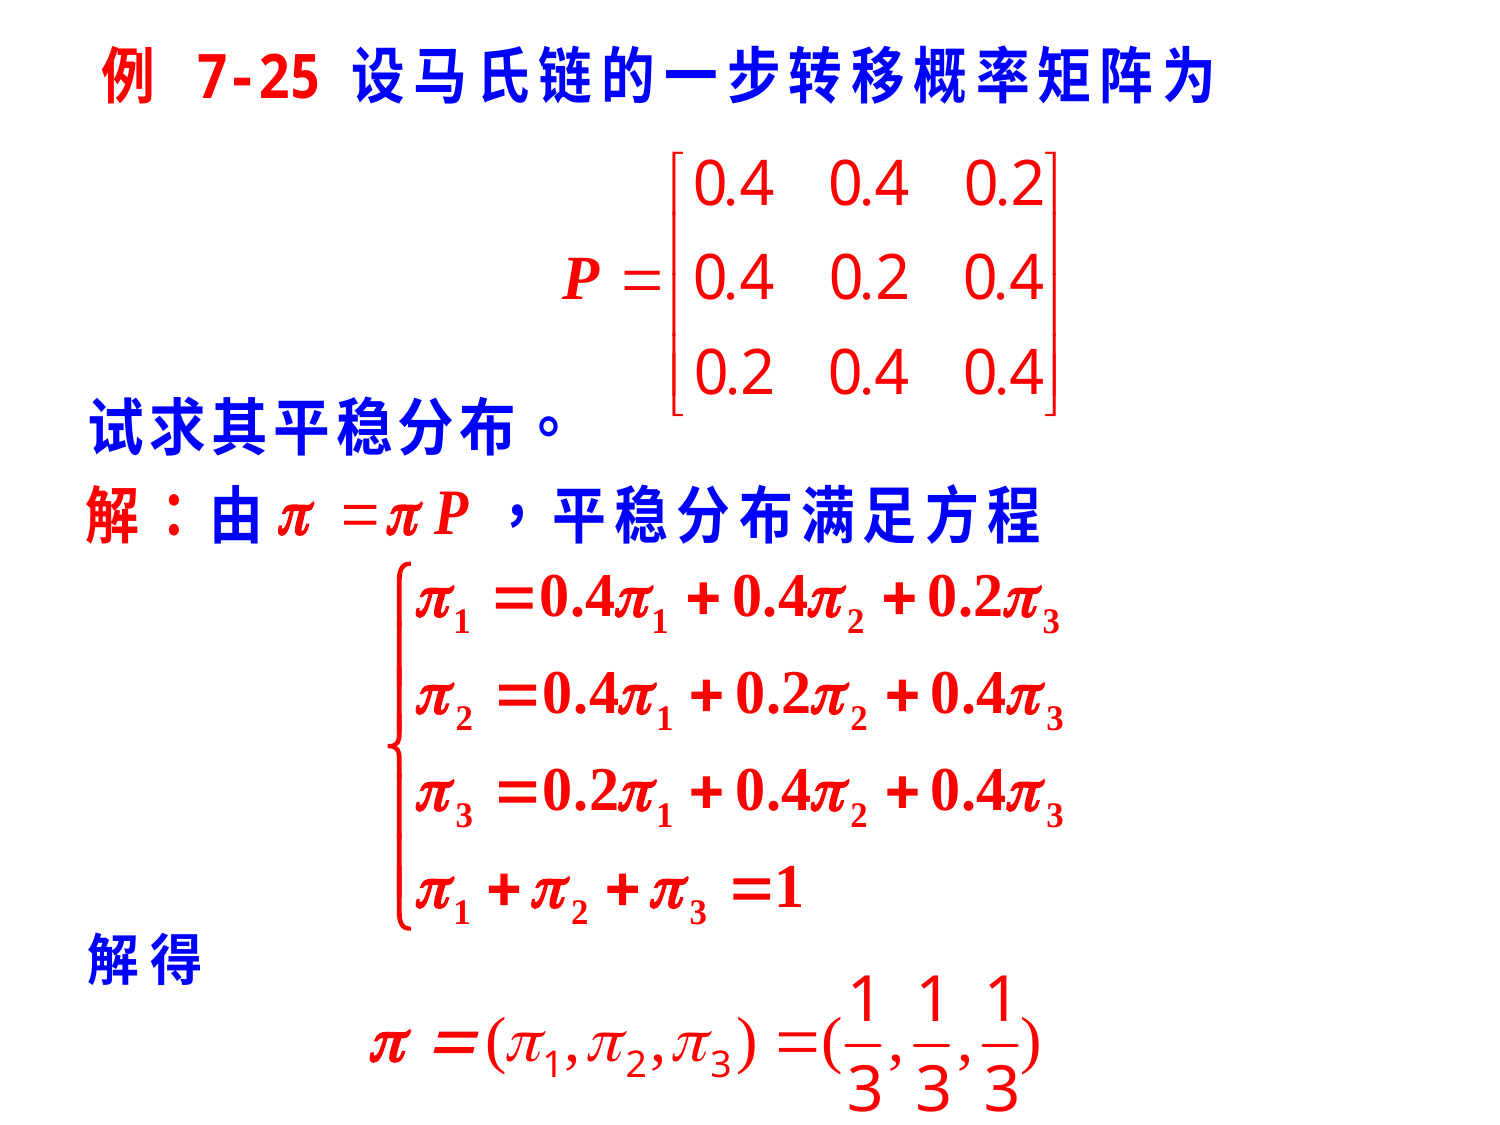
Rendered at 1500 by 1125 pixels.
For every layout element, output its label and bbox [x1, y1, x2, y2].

text_box [374, 549, 1076, 941]
text_box [101, 37, 1500, 146]
text_box [87, 924, 1429, 997]
text_box [87, 387, 559, 473]
text_box [362, 959, 1051, 1125]
text_box [549, 137, 1076, 428]
text_box [85, 474, 1500, 577]
